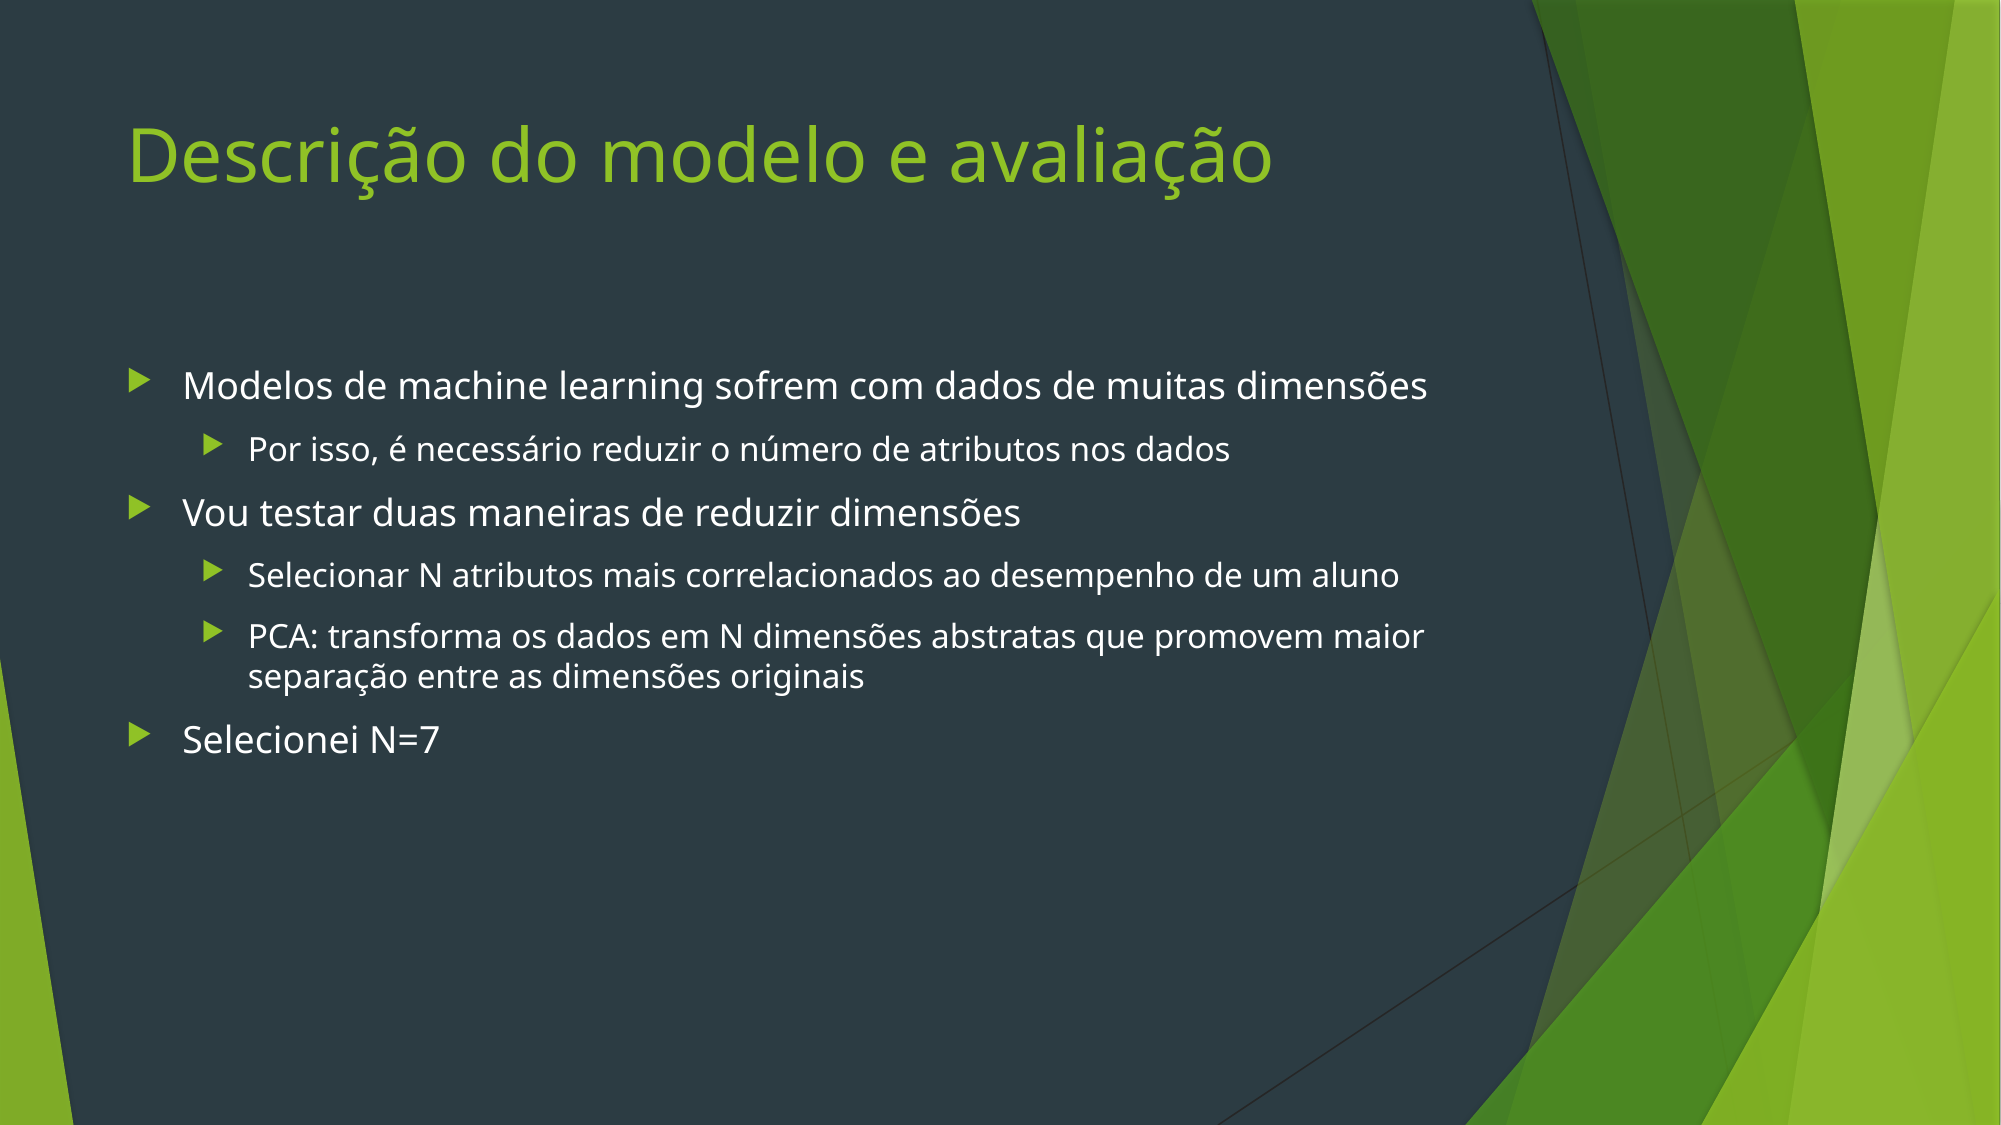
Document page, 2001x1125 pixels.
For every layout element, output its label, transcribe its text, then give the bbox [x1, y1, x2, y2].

list Modelos de machine learning sofrem com dados de muitas dimensões Por isso, é necessário reduzir o número de atributos nos dados Vou testar duas maneiras de reduzir dimensões Selecionar N atributos mais correlacionados ao desempenho de um aluno PCA: transforma os dados em N dimensões abstratas que promovem maior separação entre as dimensões originais Selecionei N=7 [111, 354, 1522, 992]
title Descrição do modelo e avaliação [111, 99, 1522, 317]
